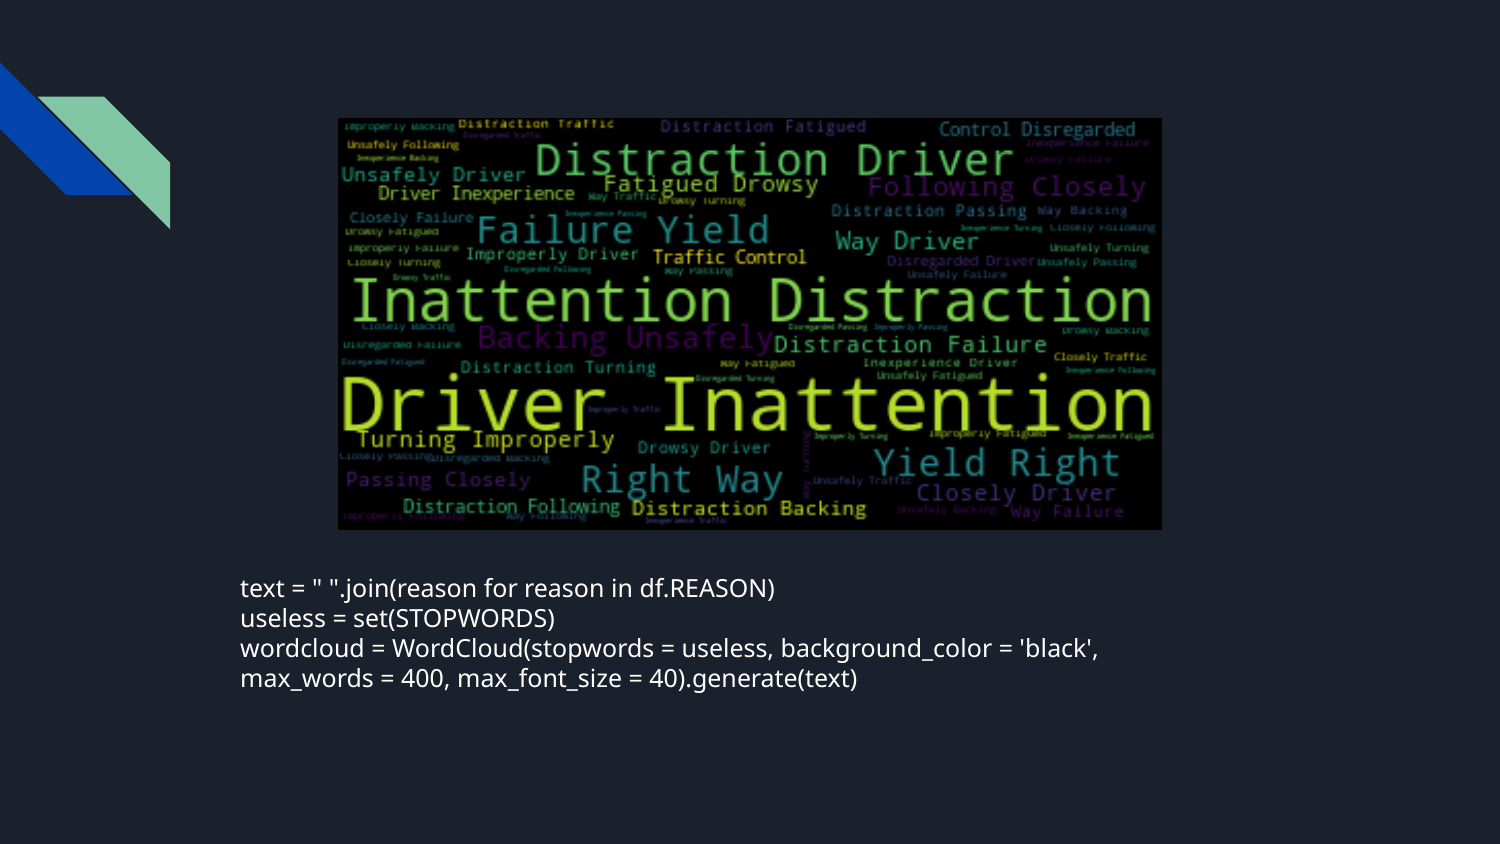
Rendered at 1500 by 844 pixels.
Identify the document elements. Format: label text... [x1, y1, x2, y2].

text_box text = " ".join(reason for reason in df.REASON) useless = set(STOPWORDS) wordcloud = WordCloud(stopwords = useless, background_color = 'black', max_words = 400, max_font_size = 40).generate(text) [225, 557, 1134, 786]
picture [338, 118, 1162, 530]
